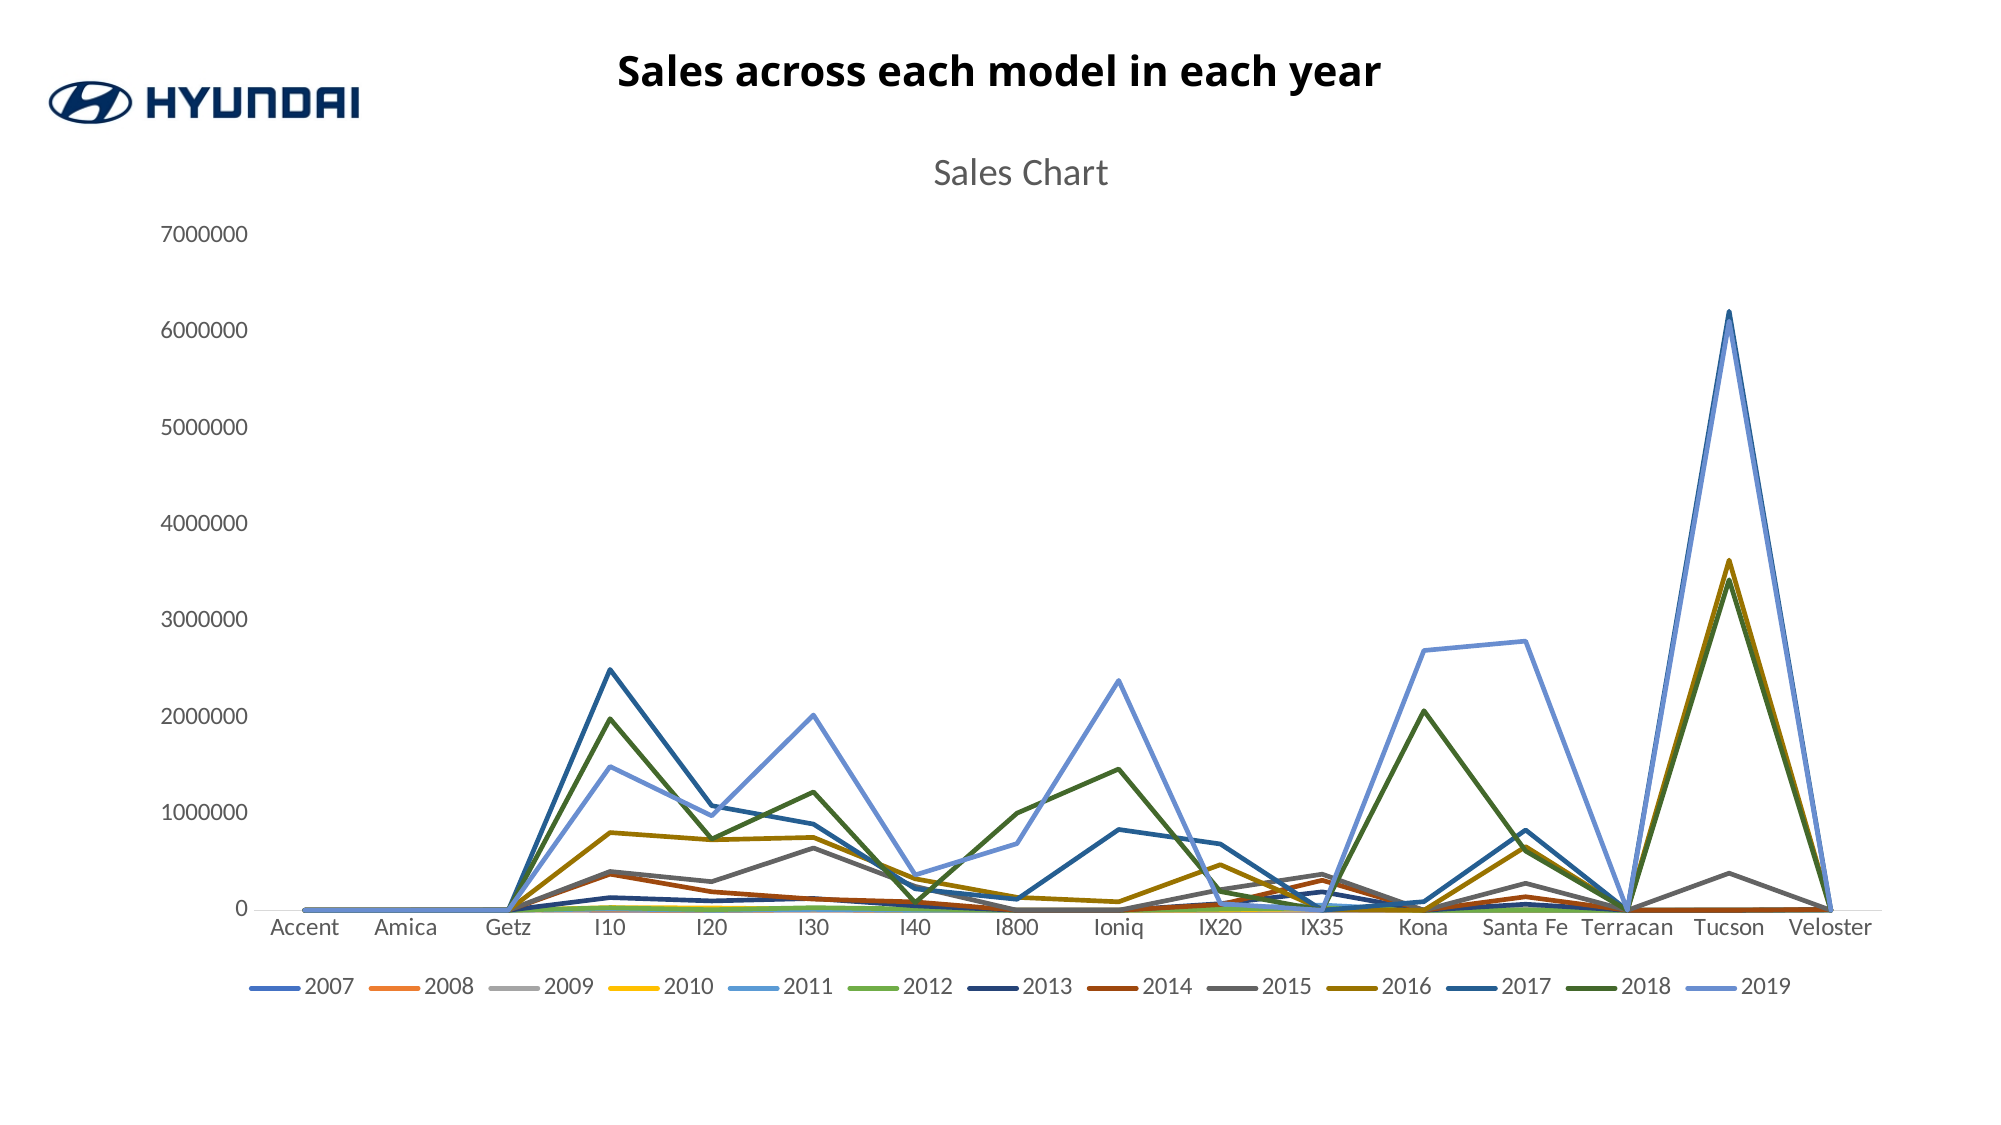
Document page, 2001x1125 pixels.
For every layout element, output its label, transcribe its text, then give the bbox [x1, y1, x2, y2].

chart [124, 117, 1918, 1007]
text_box Sales across each model in each year [571, 43, 1429, 117]
picture [0, 17, 410, 192]
